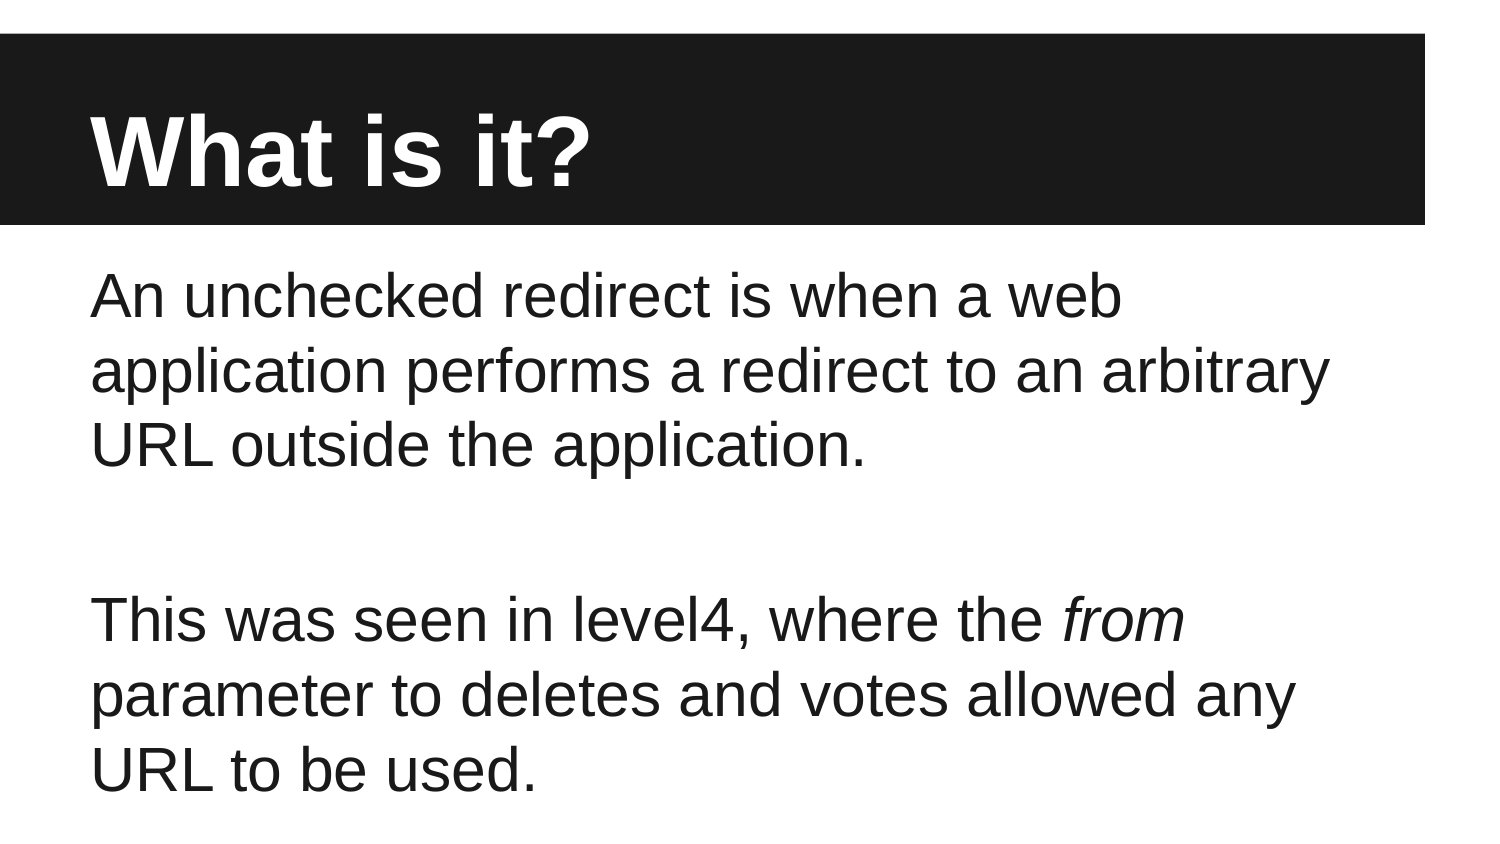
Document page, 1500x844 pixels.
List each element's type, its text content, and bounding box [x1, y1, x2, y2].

list An unchecked redirect is when a web application performs a redirect to an arbitrary URL outside the application. This was seen in level4, where the from parameter to deletes and votes allowed any URL to be used. [75, 239, 1425, 808]
title What is it? [75, 33, 1425, 221]
